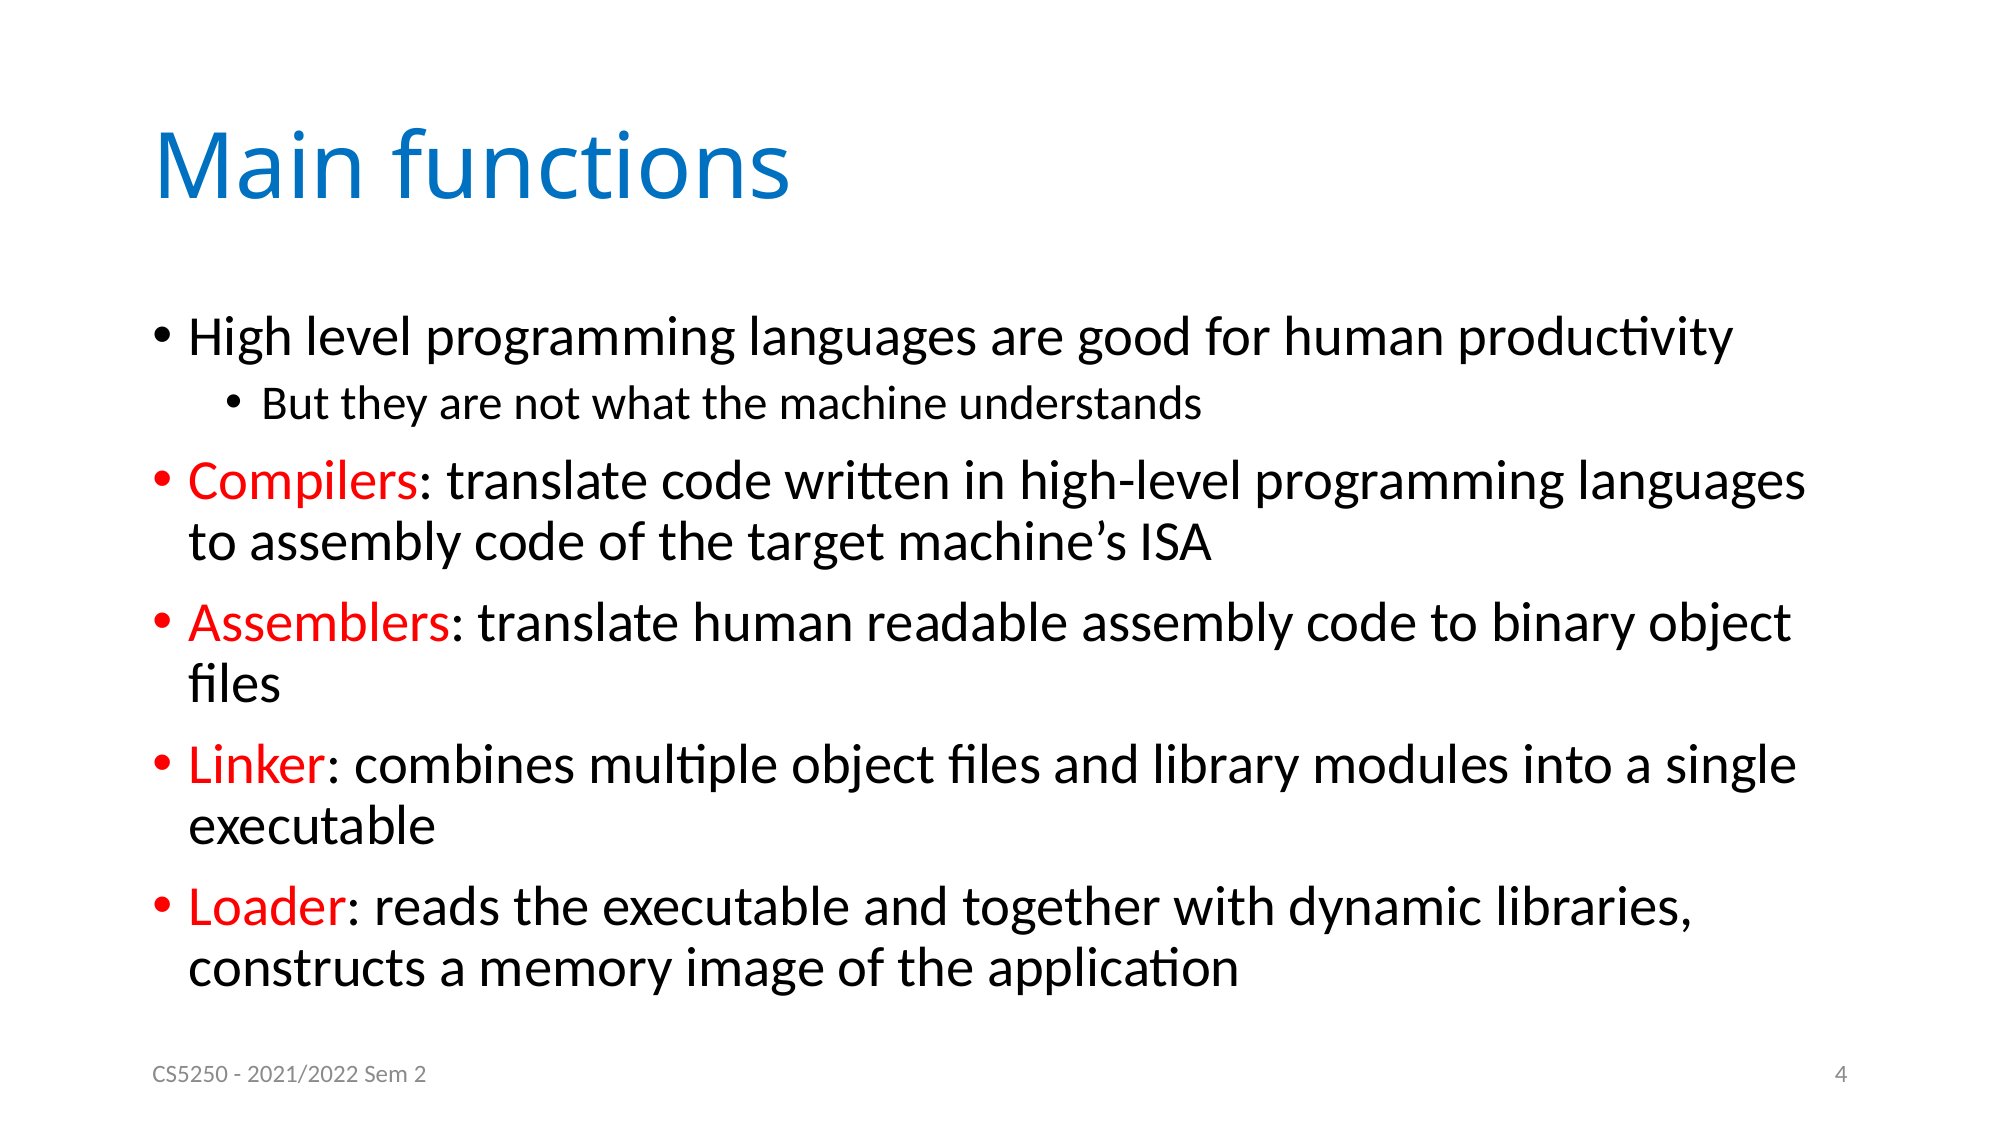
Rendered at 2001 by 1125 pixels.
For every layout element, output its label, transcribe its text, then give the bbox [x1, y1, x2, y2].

list High level programming languages are good for human productivity But they are not what the machine understands Compilers: translate code written in high-level programming languages to assembly code of the target machine’s ISA Assemblers: translate human readable assembly code to binary object files Linker: combines multiple object files and library modules into a single executable Loader: reads the executable and together with dynamic libraries, constructs a memory image of the application [137, 299, 1863, 1014]
slide_number 4 [1412, 1042, 1863, 1103]
slide_number CS5250 - 2021/2022 Sem 2 [137, 1042, 588, 1103]
title Main functions [137, 59, 1863, 278]
